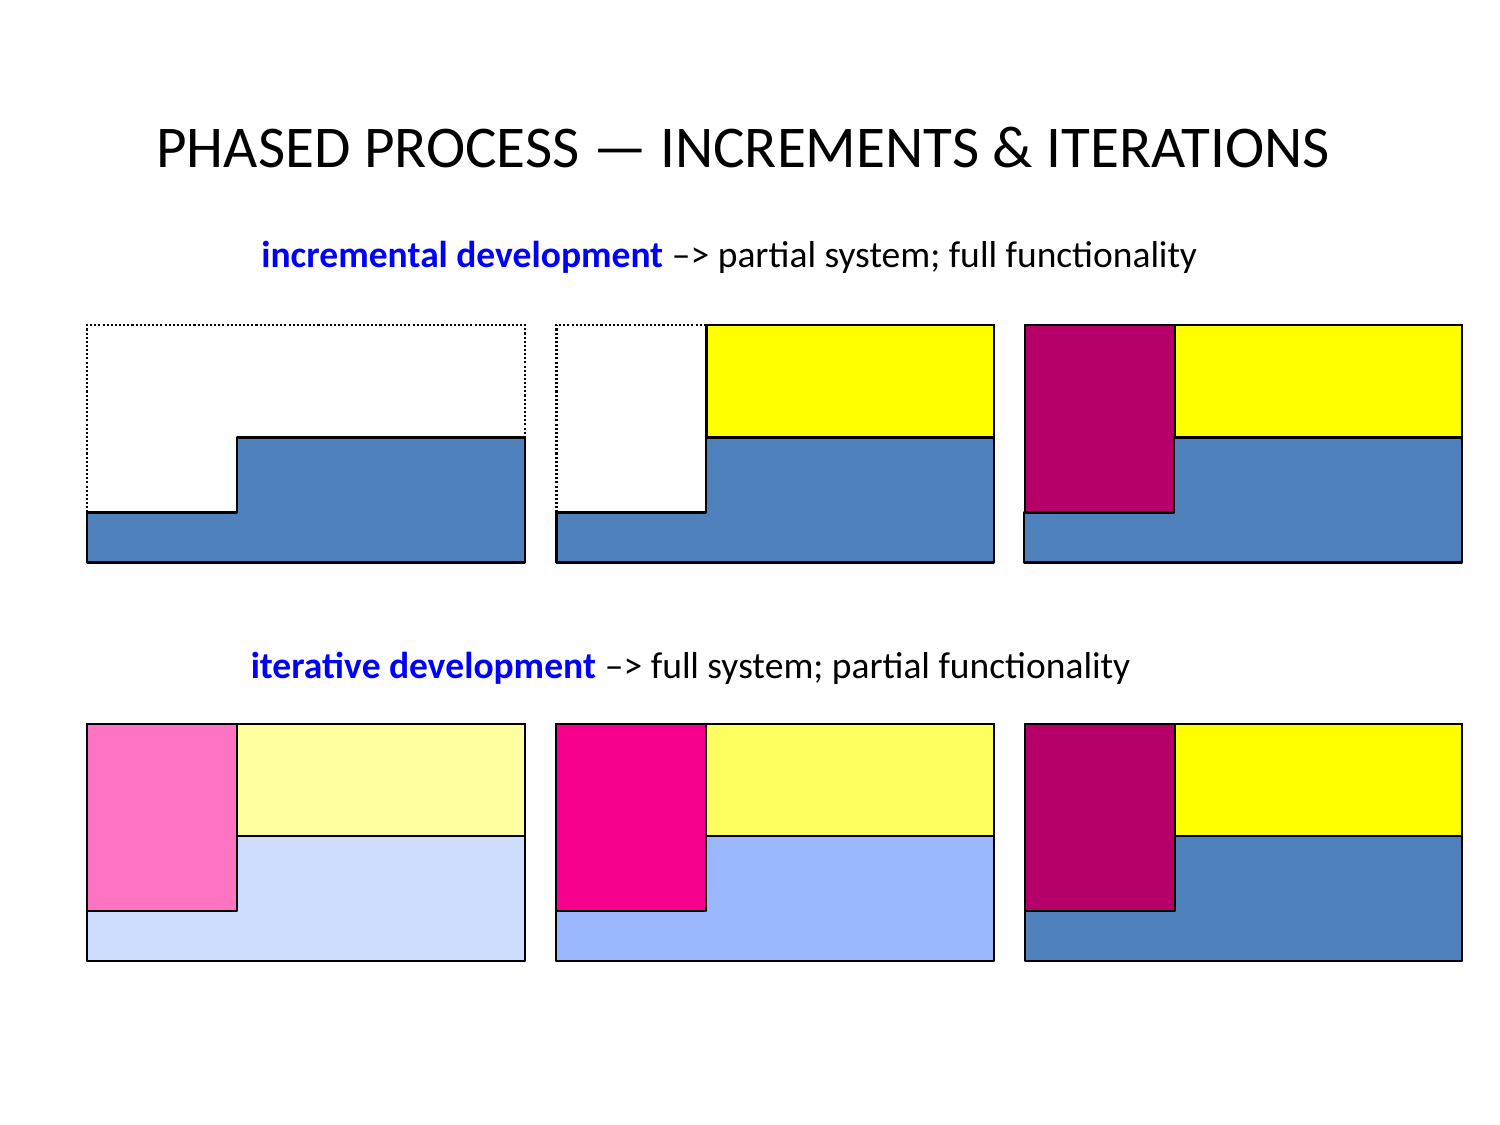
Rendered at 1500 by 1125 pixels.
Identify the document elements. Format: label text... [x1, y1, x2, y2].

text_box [556, 324, 995, 563]
text_box iterative development –> full system; partial functionality [236, 633, 1146, 694]
text_box [87, 324, 525, 512]
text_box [1024, 324, 1463, 563]
text_box incremental development –> partial system; full functionality [246, 222, 1213, 283]
text_box [87, 437, 525, 563]
title PHASED PROCESS — INCREMENTS & ITERATIONS [112, 99, 1375, 188]
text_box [87, 723, 526, 962]
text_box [555, 723, 994, 962]
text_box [1024, 723, 1463, 962]
